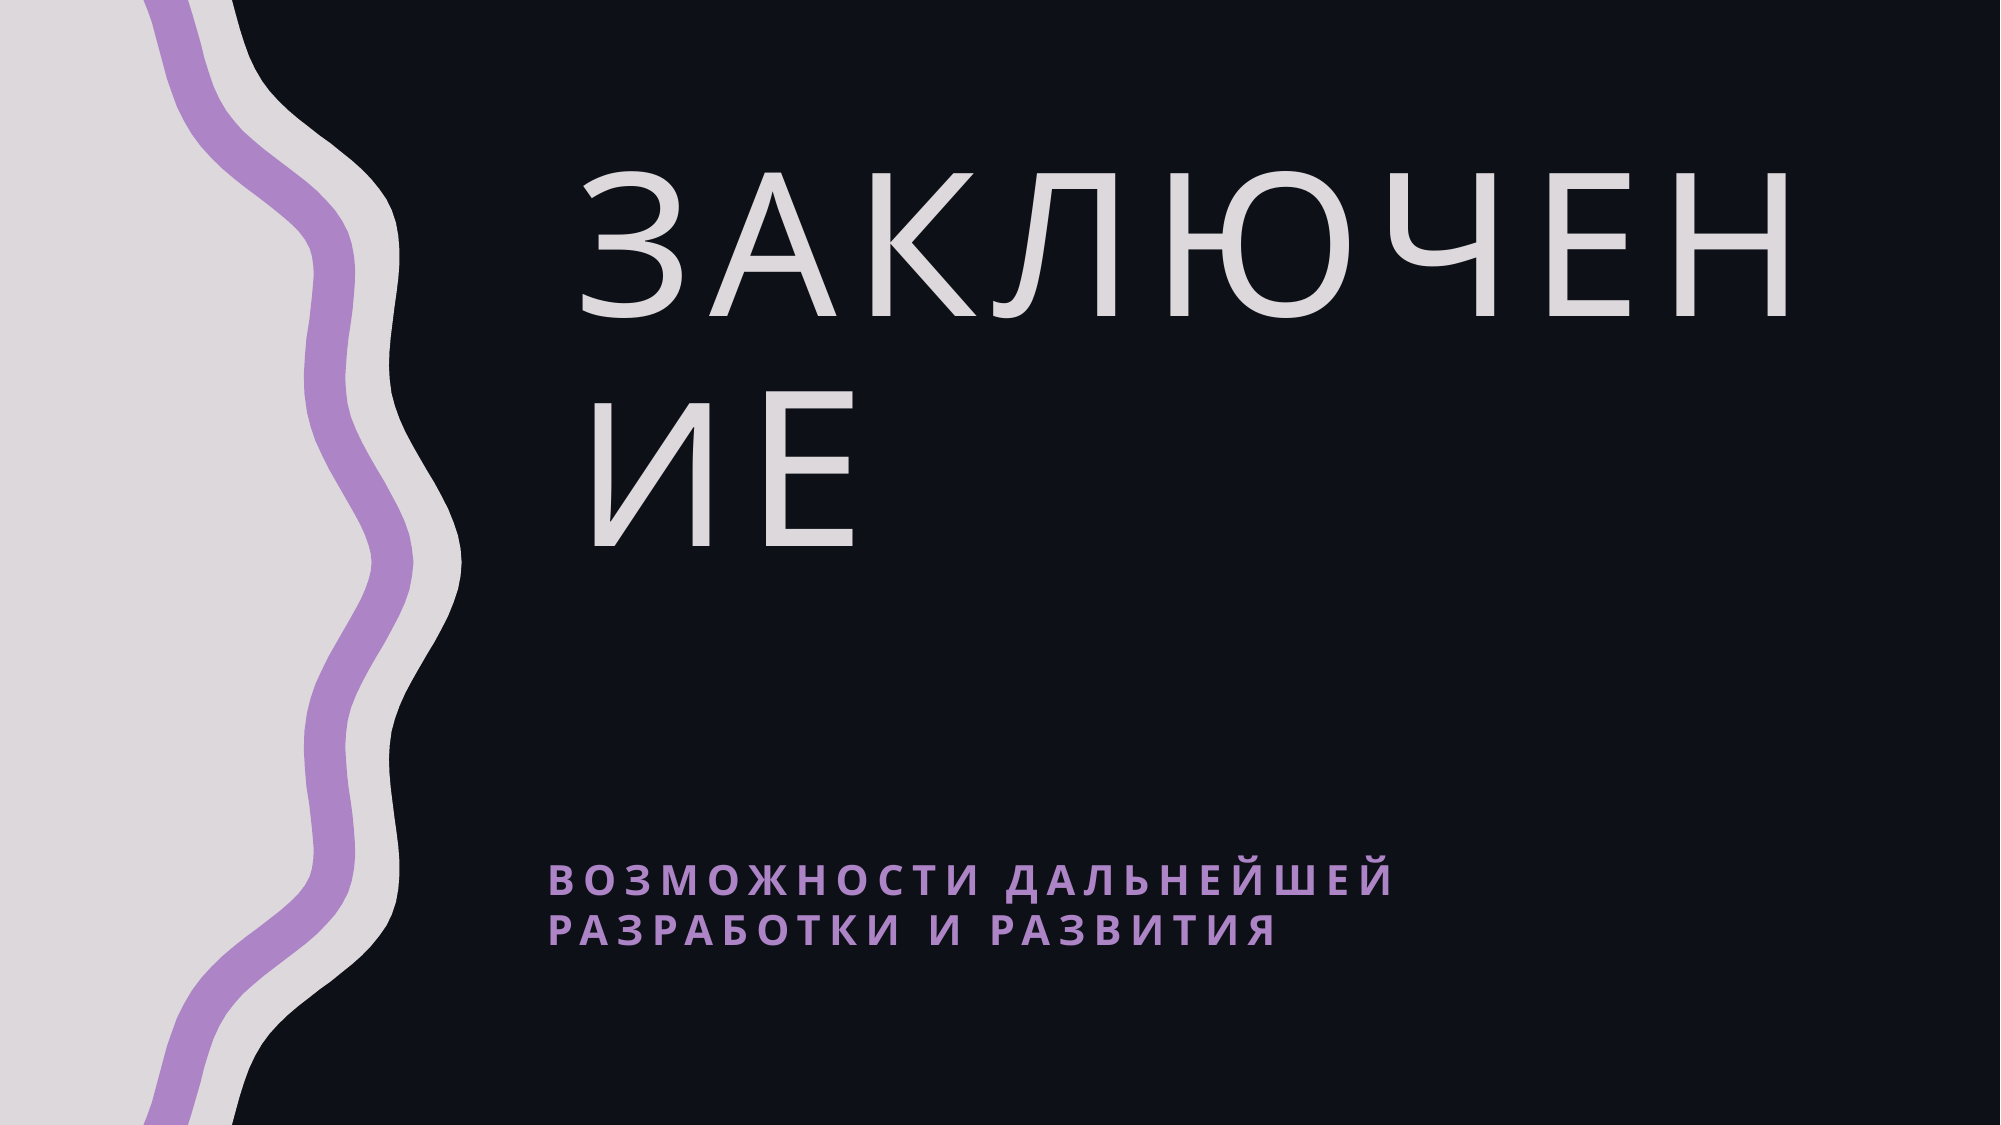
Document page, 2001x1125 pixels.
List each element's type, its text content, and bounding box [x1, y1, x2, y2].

title Заключение [560, 149, 1893, 976]
list Возможности дальнейшей разработки и развития [531, 846, 1684, 1003]
